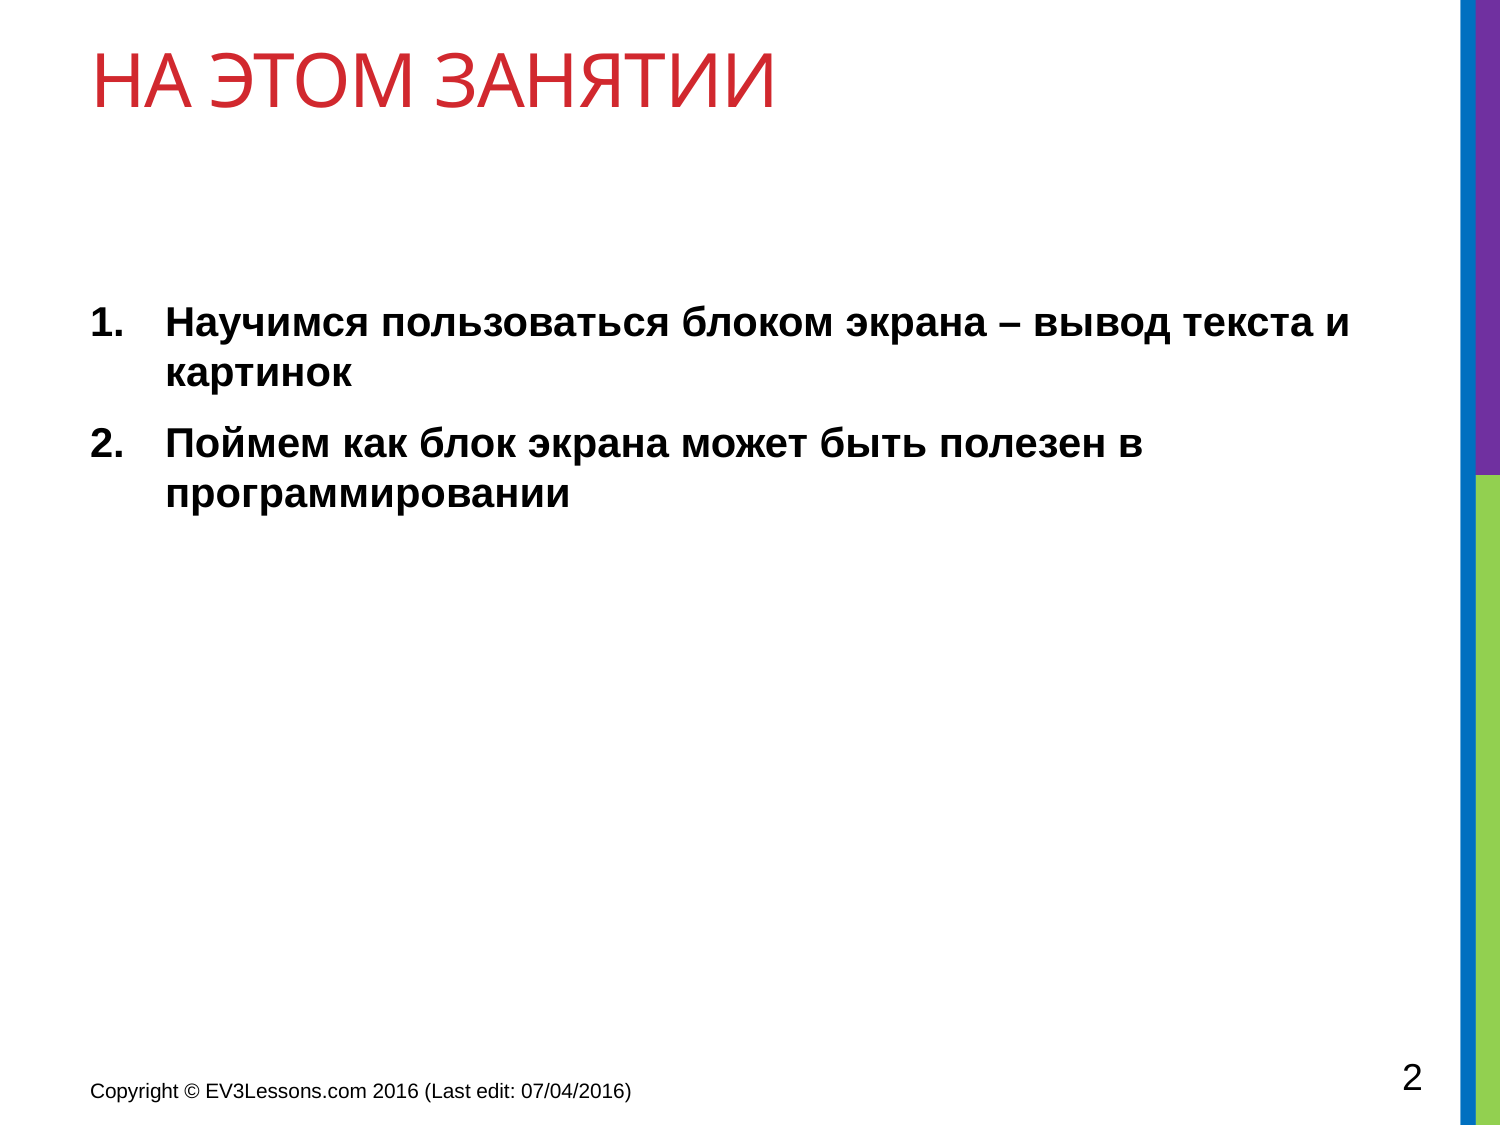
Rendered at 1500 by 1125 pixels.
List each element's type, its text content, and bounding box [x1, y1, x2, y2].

slide_number 2 [1387, 1045, 1491, 1106]
title На этом занятии [75, 25, 1428, 250]
list Научимся пользоваться блоком экрана – вывод текста и картинок Поймем как блок экрана может быть полезен в программировании [75, 287, 1428, 1005]
footer Copyright © EV3Lessons.com 2016 (Last edit: 07/04/2016) [75, 1070, 706, 1112]
